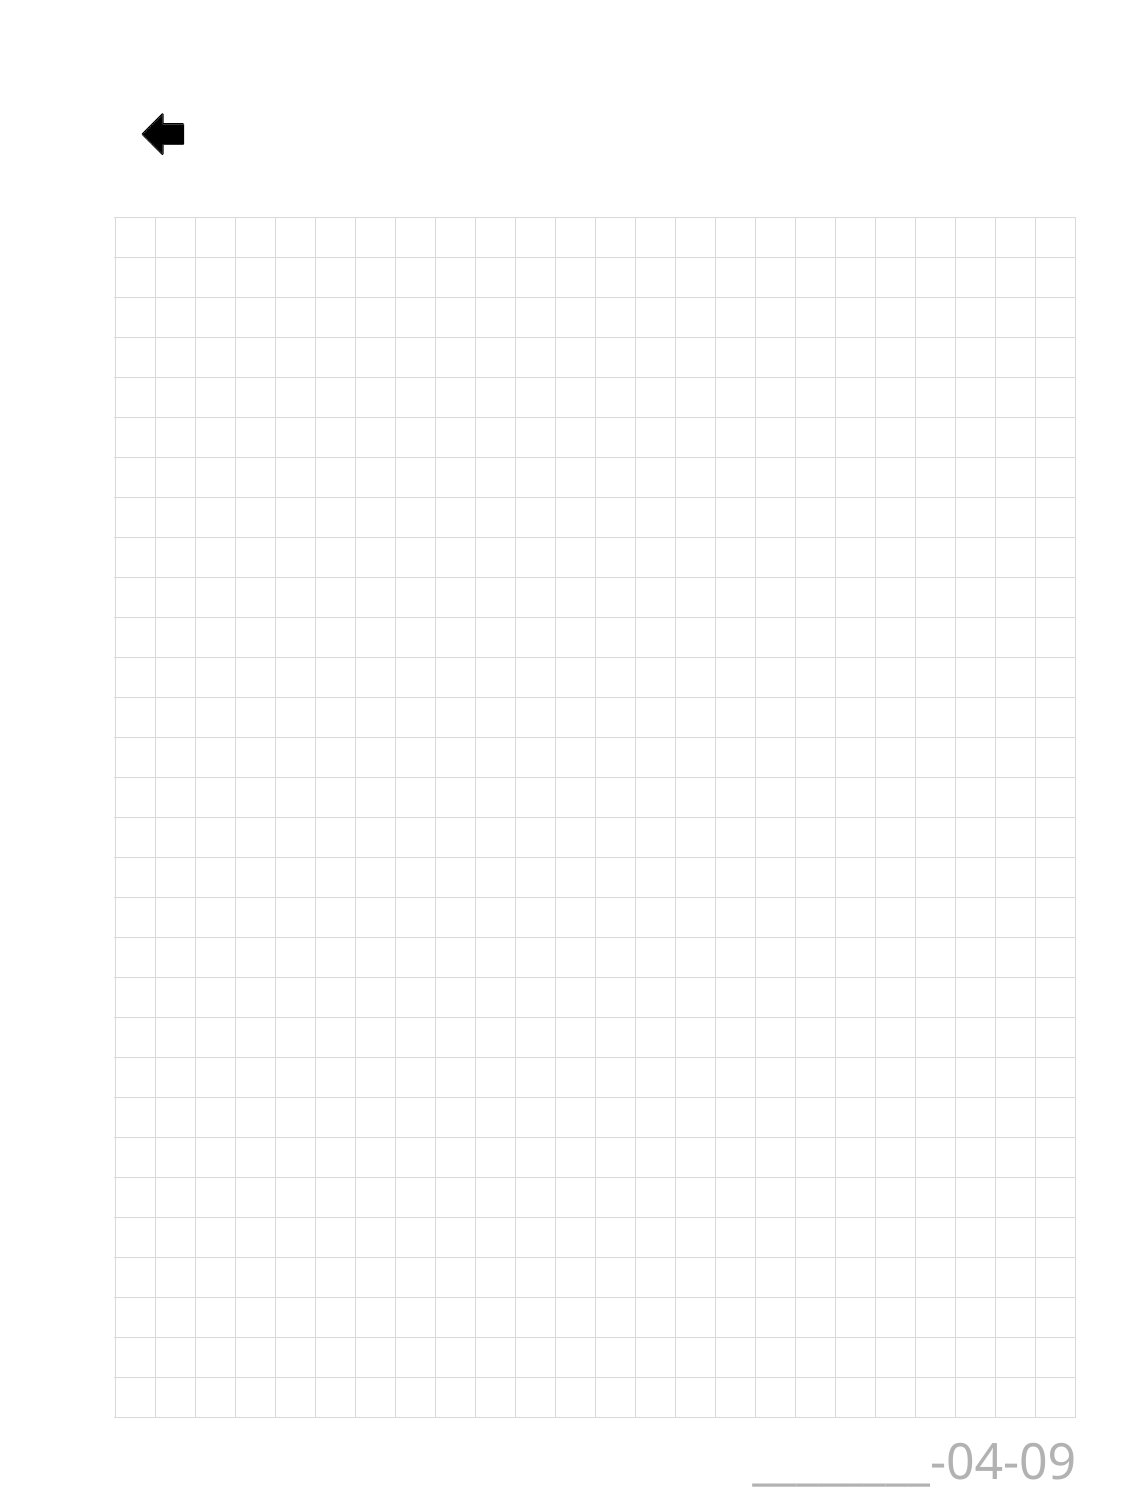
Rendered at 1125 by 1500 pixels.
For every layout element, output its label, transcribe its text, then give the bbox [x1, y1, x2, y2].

slide_number ________-04-09 [537, 1430, 1077, 1491]
picture [142, 114, 184, 155]
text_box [113, 113, 1077, 1418]
